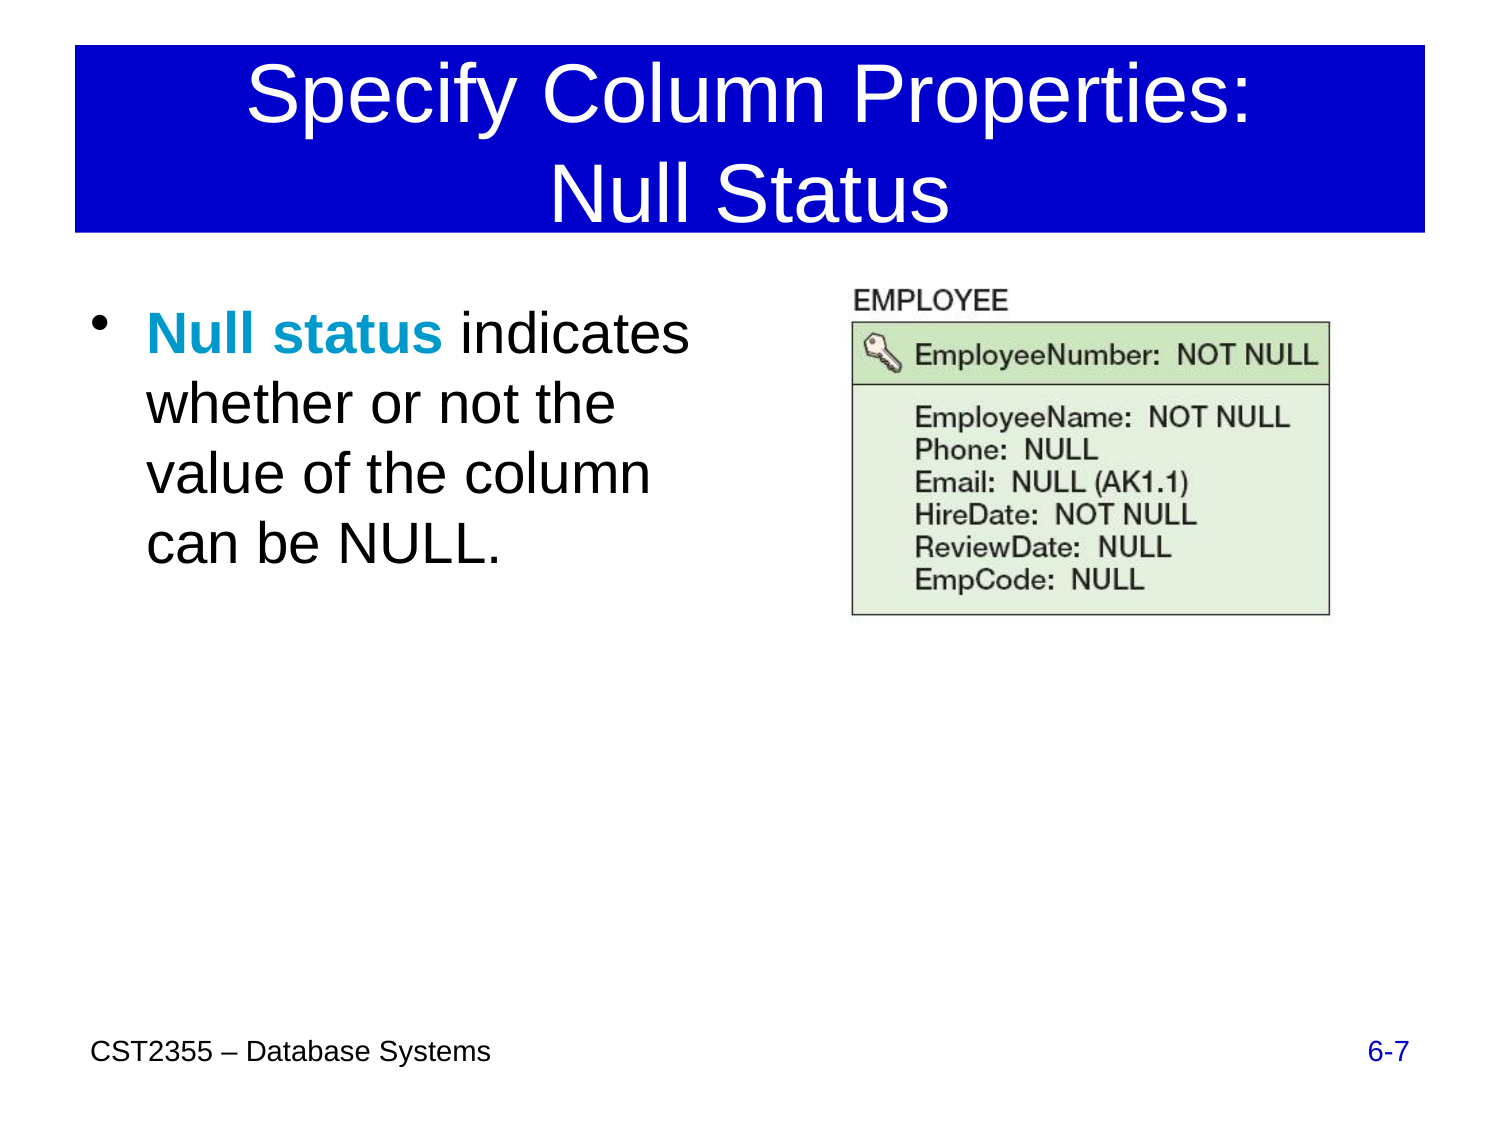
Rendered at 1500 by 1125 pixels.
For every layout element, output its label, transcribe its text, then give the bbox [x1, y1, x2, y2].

title Specify Column Properties: Null Status [75, 45, 1425, 233]
slide_number 6-7 [1074, 1024, 1426, 1103]
list Null status indicates whether or not the value of the column can be NULL. [75, 287, 738, 1005]
footer CST2355 – Database Systems [74, 1024, 1051, 1104]
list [837, 276, 1341, 625]
